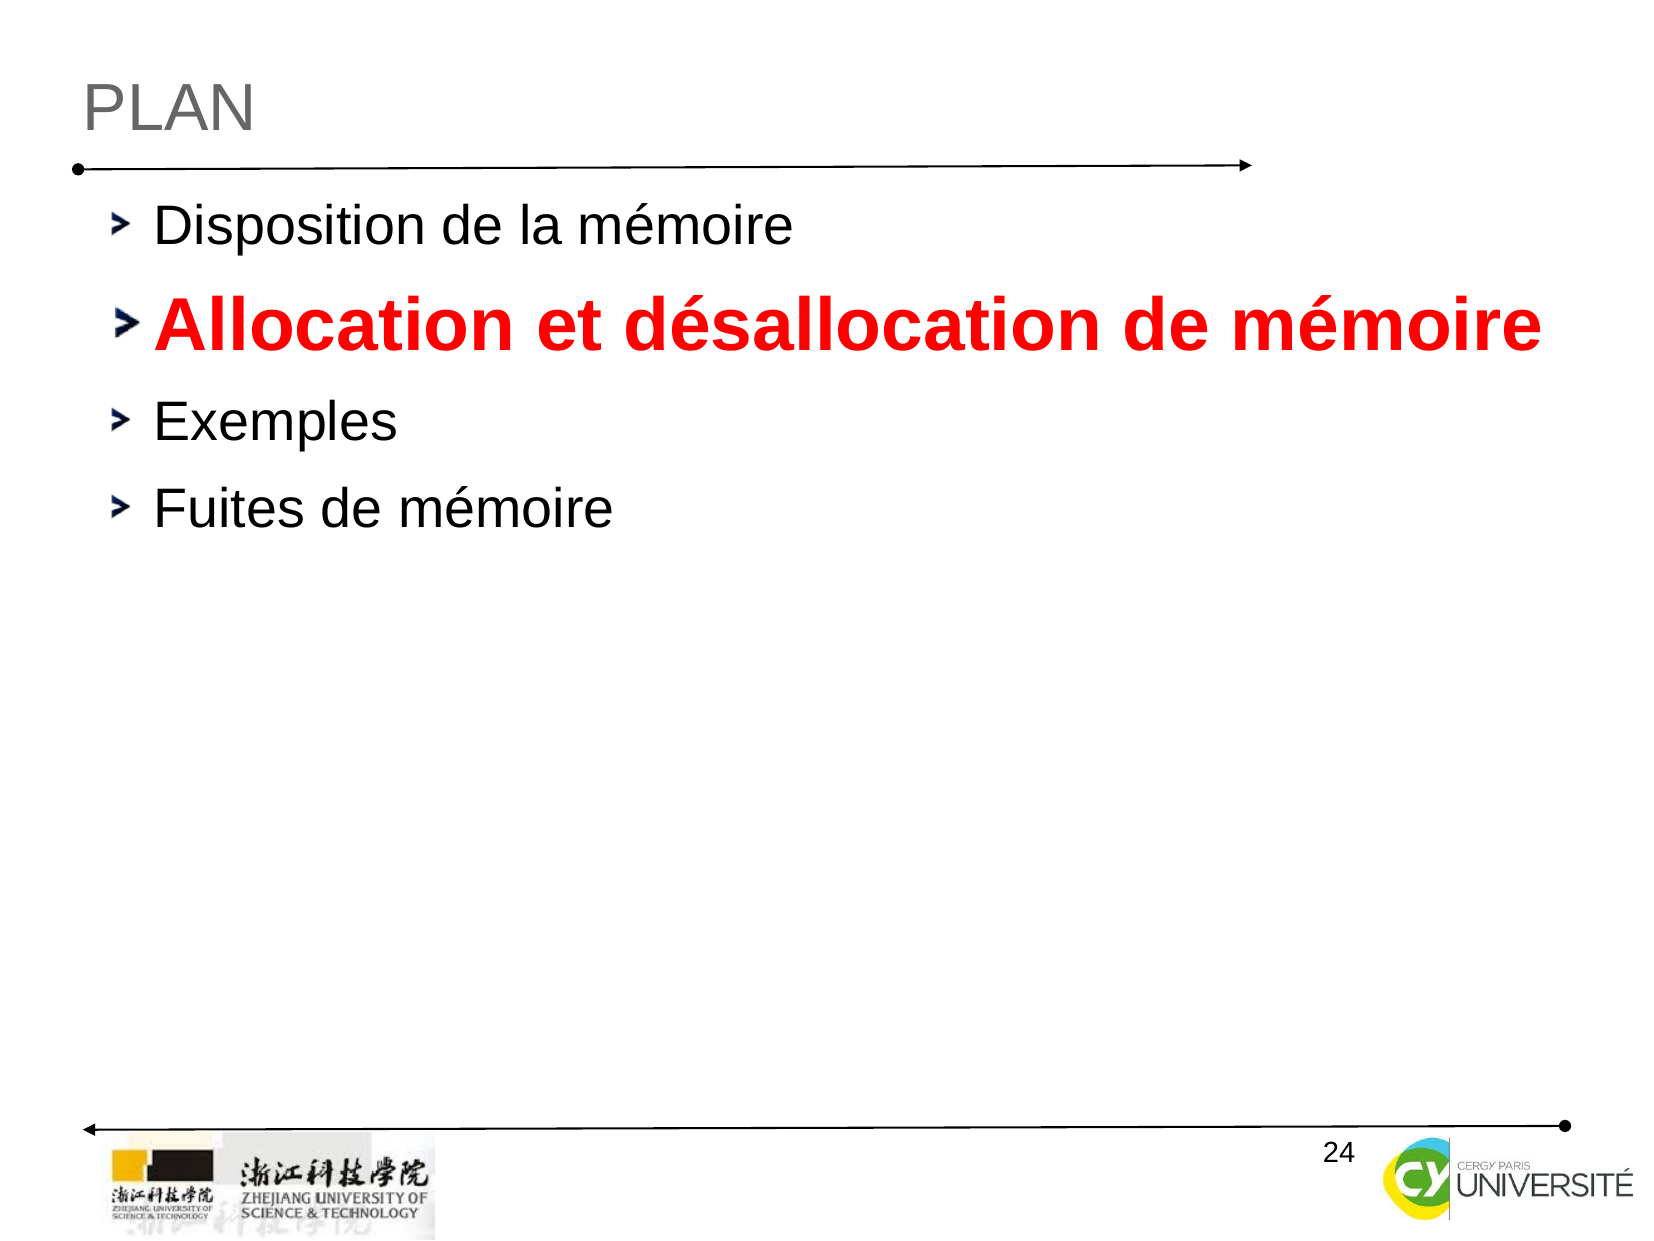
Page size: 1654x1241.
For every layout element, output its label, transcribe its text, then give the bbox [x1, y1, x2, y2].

picture [1380, 1136, 1633, 1220]
text_box Disposition de la mémoire Allocation et désallocation de mémoire Exemples Fuites de mémoire [82, 188, 1571, 1119]
picture [100, 398, 140, 438]
picture [100, 1132, 435, 1240]
picture [100, 485, 140, 525]
text_box Plan [82, 49, 1571, 158]
picture [100, 294, 153, 347]
picture [100, 202, 140, 242]
